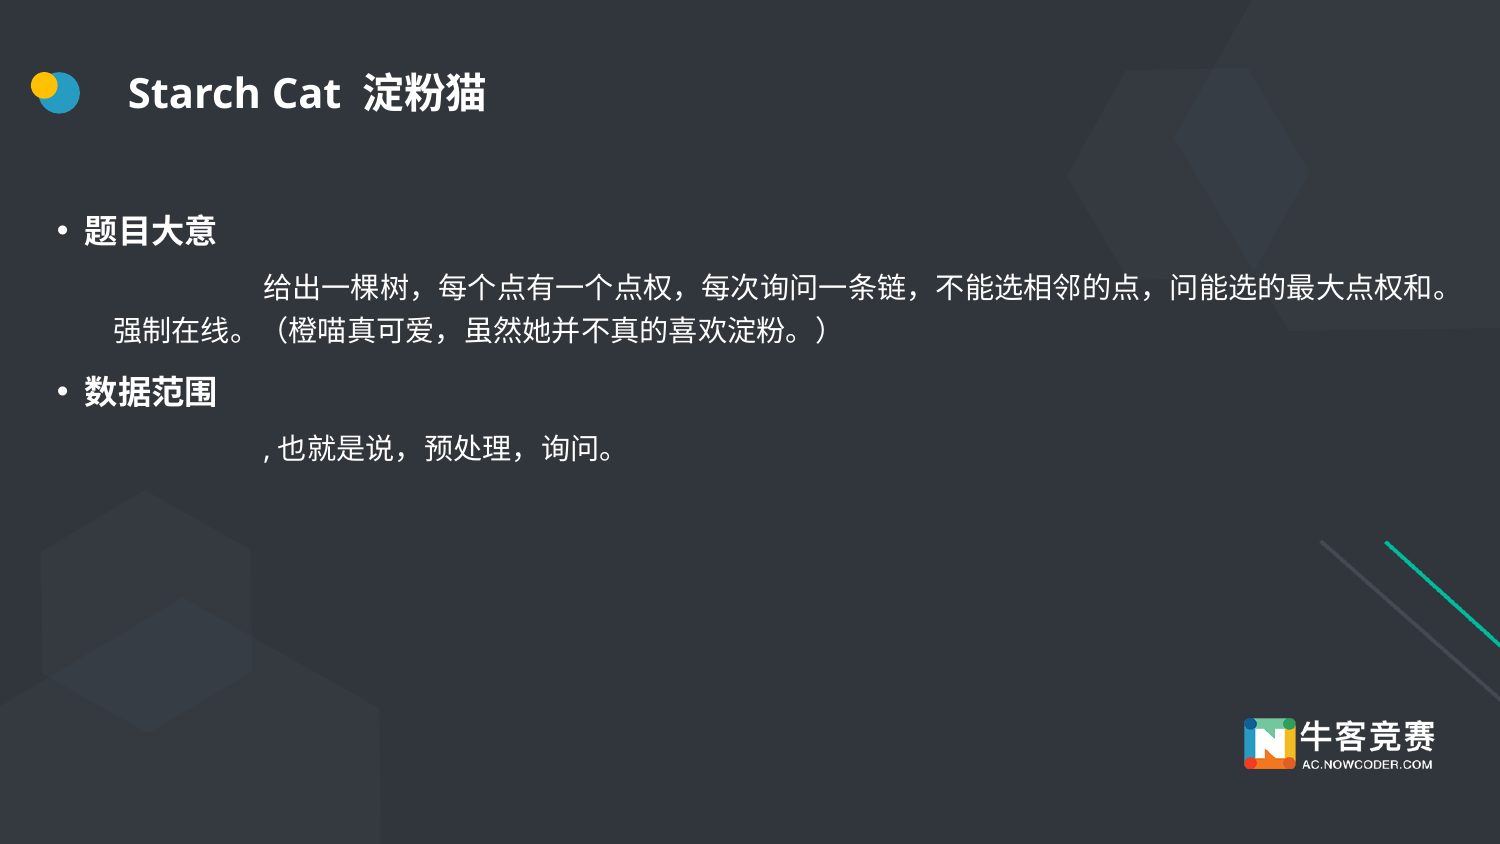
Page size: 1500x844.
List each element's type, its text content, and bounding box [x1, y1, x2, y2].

title Starch Cat 淀粉猫 [112, 31, 1429, 160]
picture [0, 0, 1500, 844]
